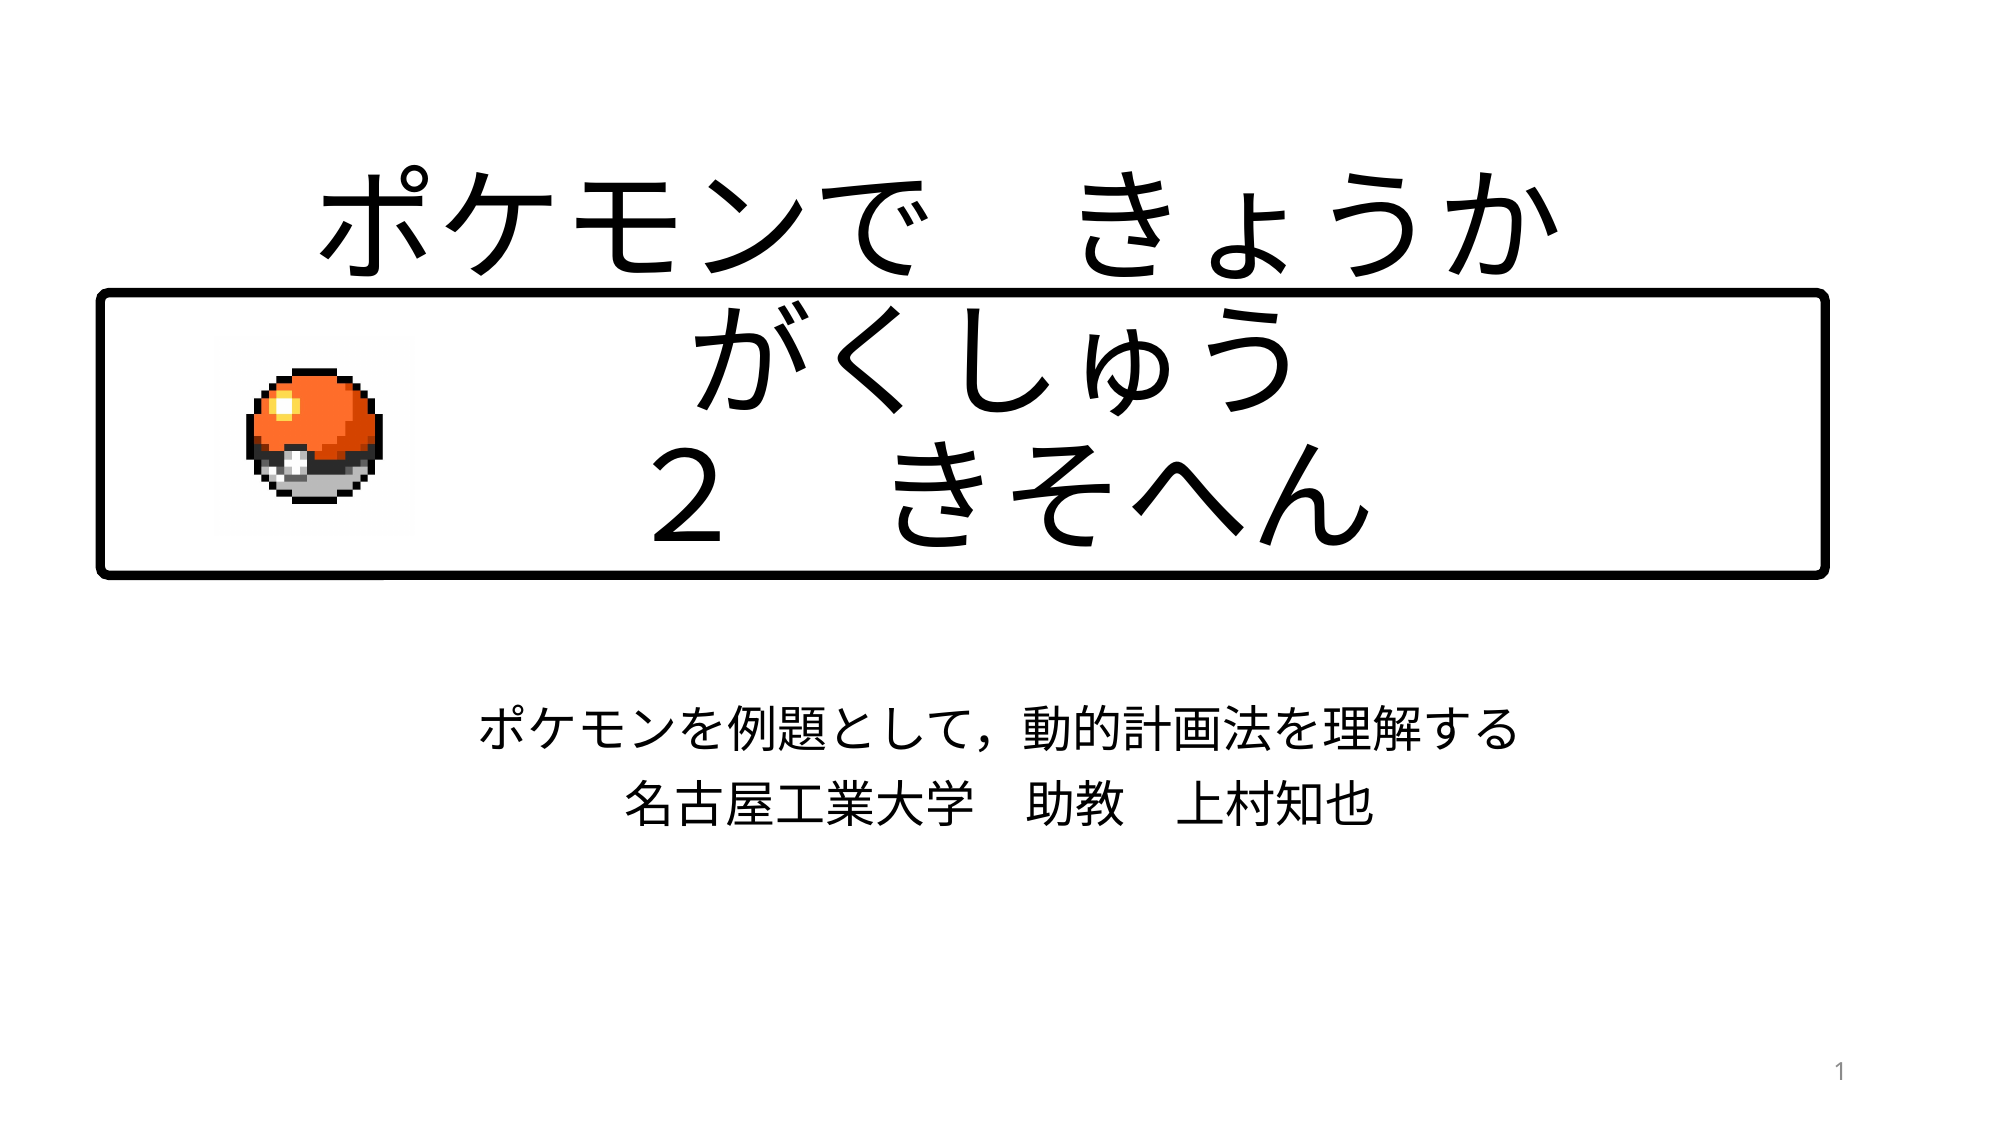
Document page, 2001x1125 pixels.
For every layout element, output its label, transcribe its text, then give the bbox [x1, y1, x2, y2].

text_box [99, 291, 1827, 577]
slide_number 1 [1412, 1042, 1863, 1103]
subtitle ポケモンを例題として，動的計画法を理解する 名古屋工業大学 助教 上村知也 [249, 697, 1750, 969]
title ポケモンで きょうか がくしゅう ２ きそへん [249, 184, 1750, 576]
picture [214, 336, 415, 537]
